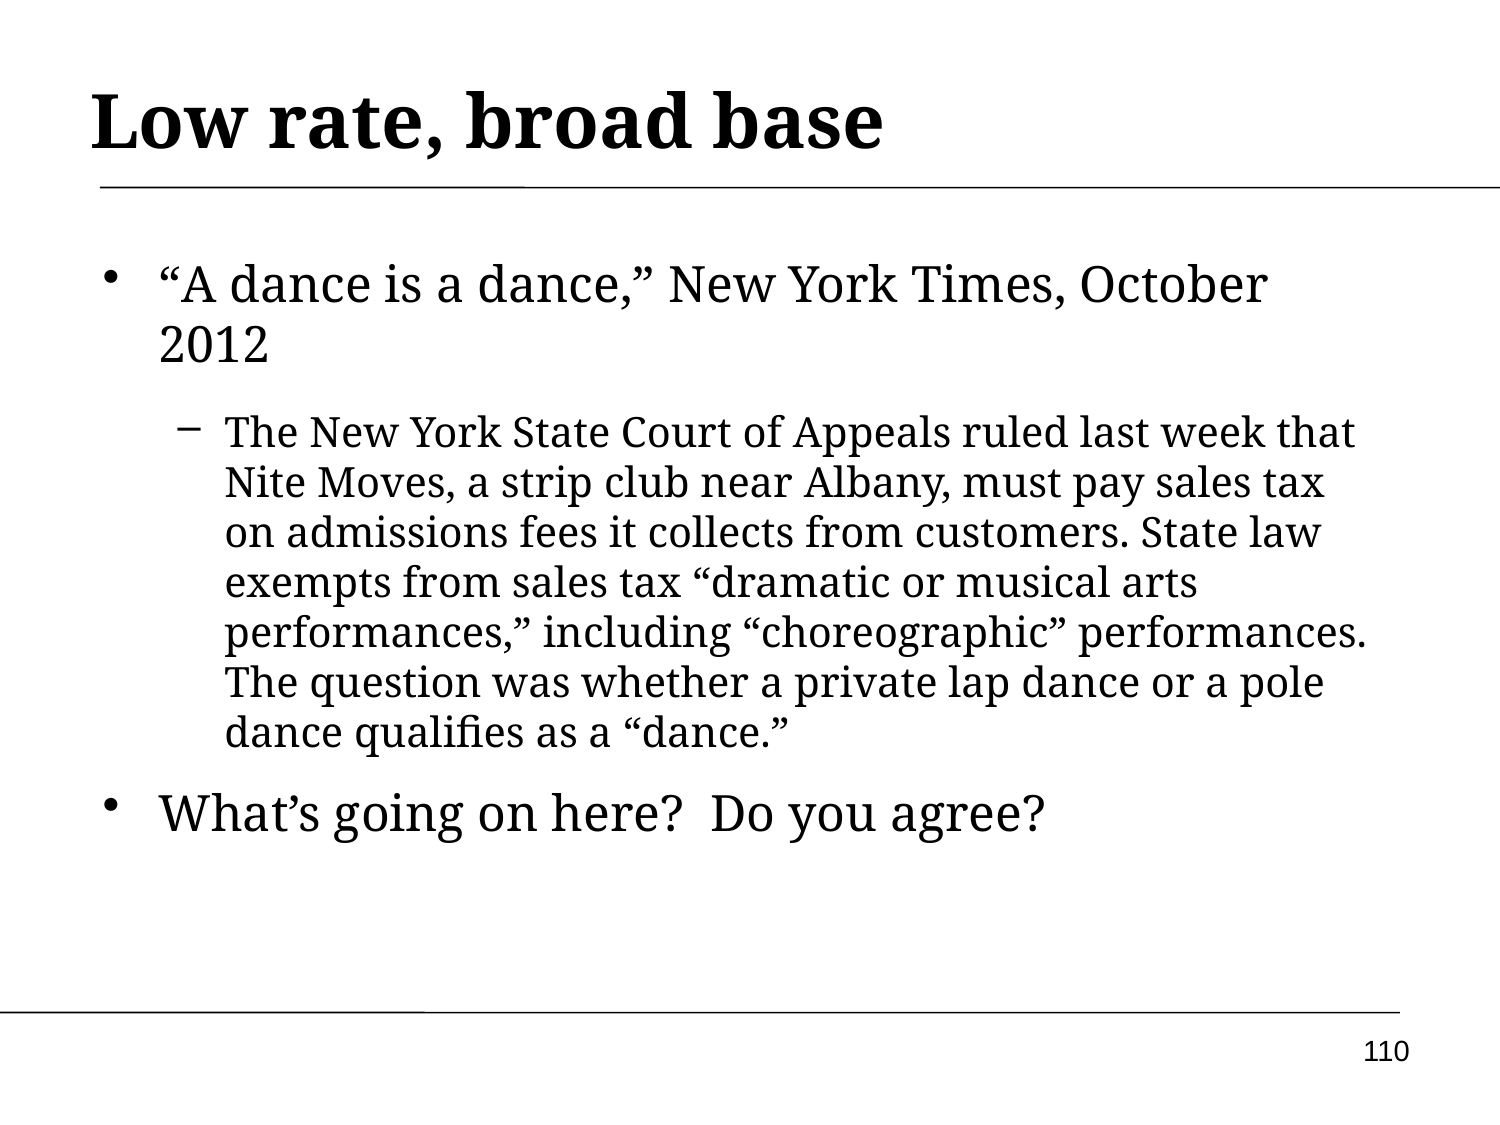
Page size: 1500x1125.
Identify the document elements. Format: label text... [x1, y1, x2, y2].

slide_number 110 [1074, 1024, 1426, 1103]
list “A dance is a dance,” New York Times, October 2012 The New York State Court of Appeals ruled last week that Nite Moves, a strip club near Albany, must pay sales tax on admissions fees it collects from customers. State law exempts from sales tax “dramatic or musical arts performances,” including “choreographic” performances. The question was whether a private lap dance or a pole dance qualifies as a “dance.” What’s going on here? Do you agree? [87, 245, 1388, 988]
title Low rate, broad base [75, 50, 1425, 188]
